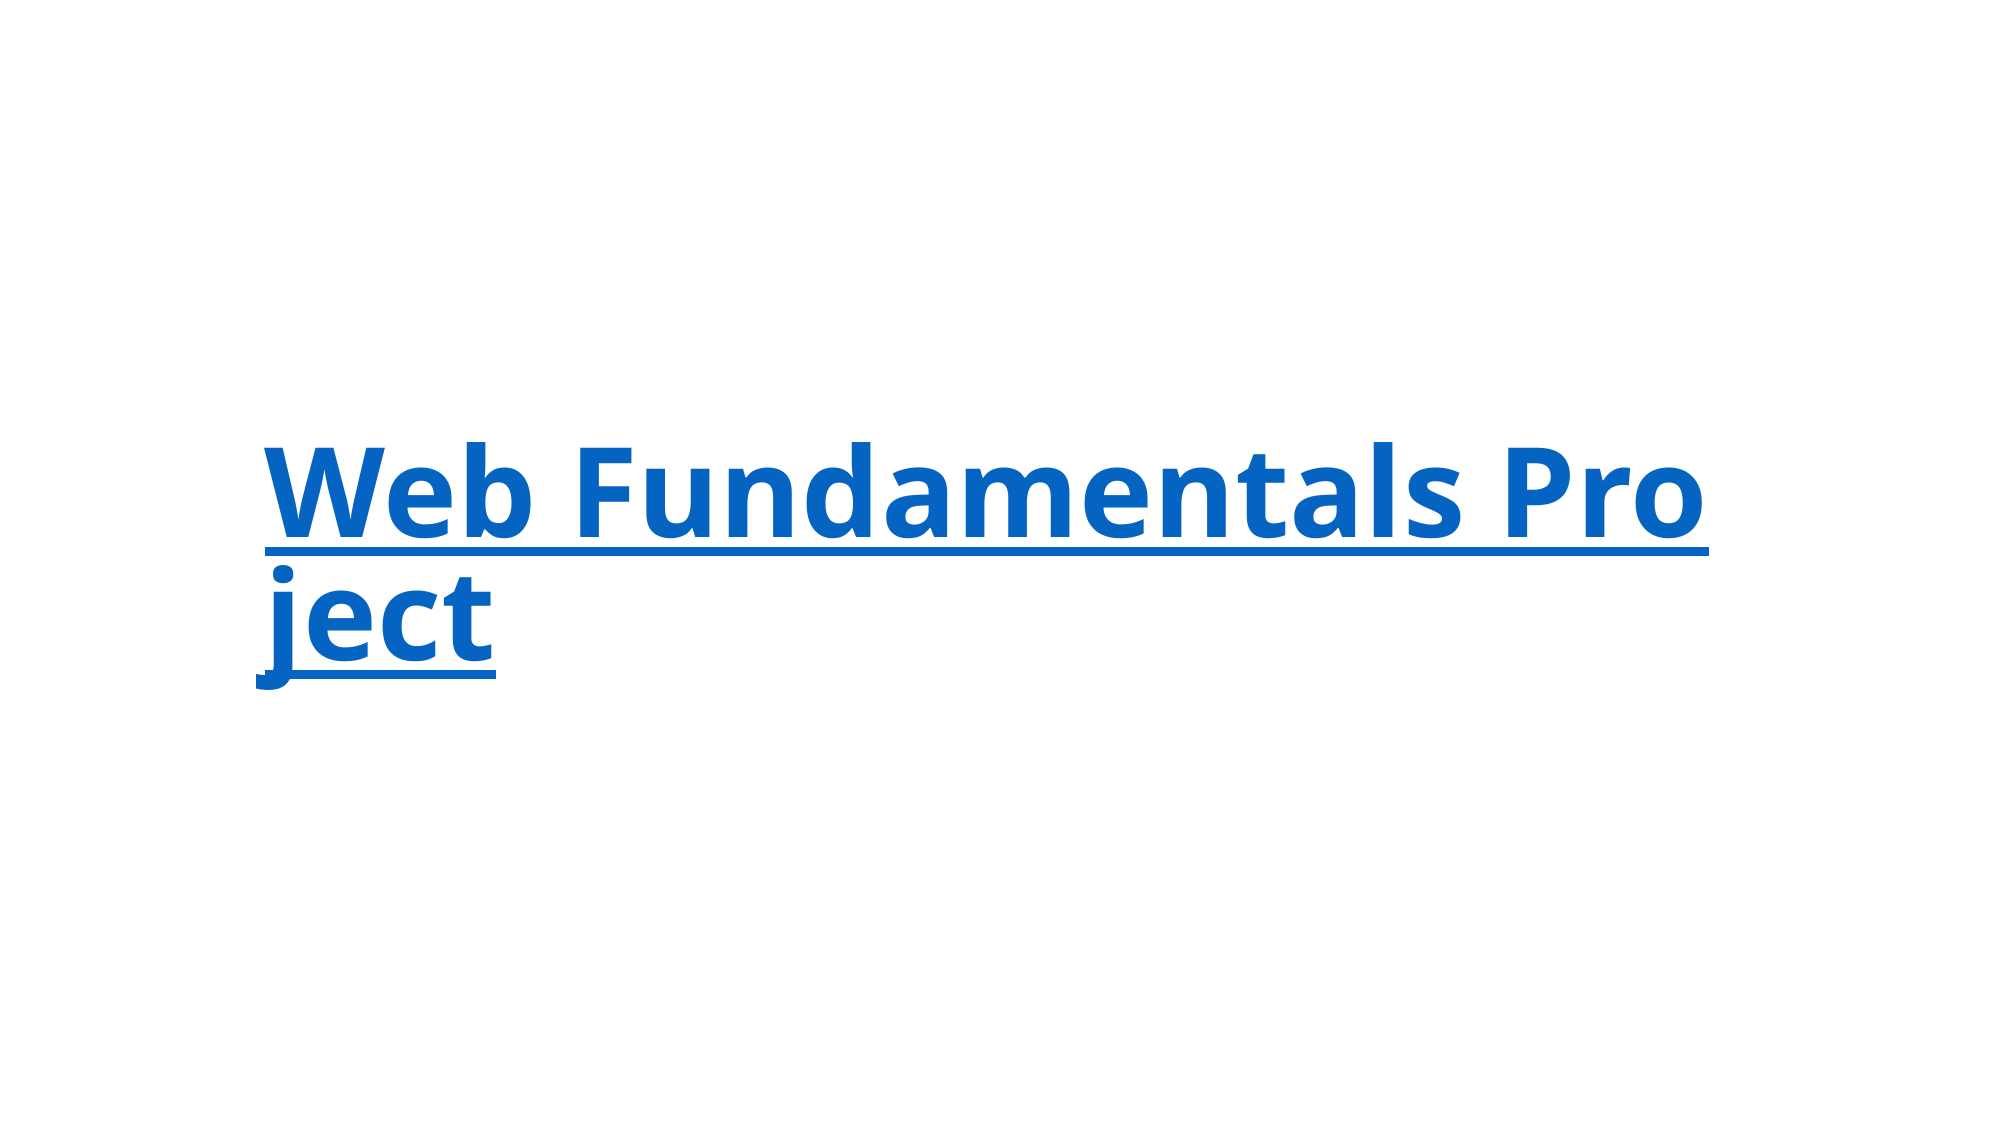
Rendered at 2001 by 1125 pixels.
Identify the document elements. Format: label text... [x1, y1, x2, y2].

title Web Fundamentals Project [249, 184, 1750, 576]
